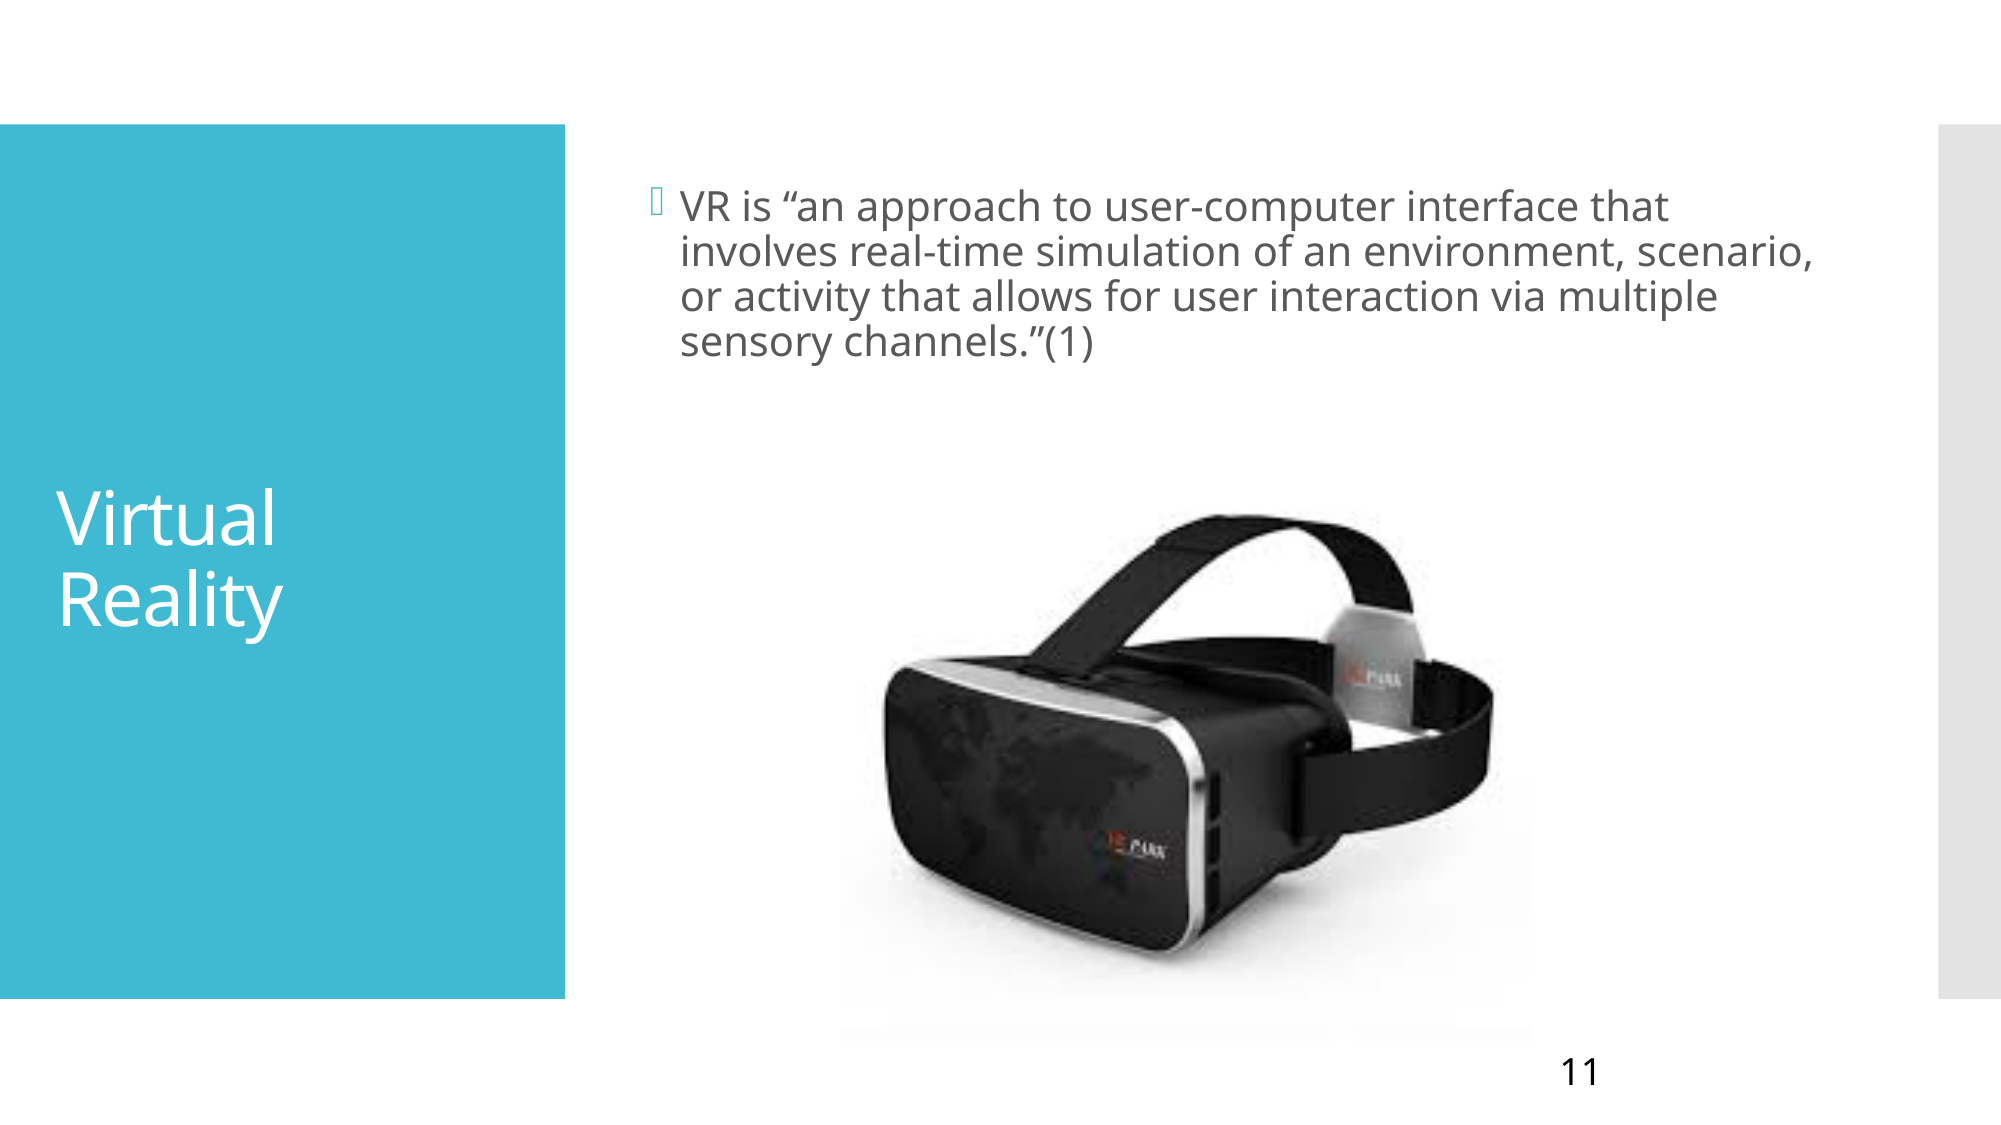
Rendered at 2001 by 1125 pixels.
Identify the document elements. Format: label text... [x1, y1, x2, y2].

picture [840, 390, 1531, 1080]
list VR is “an approach to user-computer interface that involves real-time simulation of an environment, scenario, or activity that allows for user interaction via multiple sensory channels.”(1) [634, 141, 1835, 411]
text_box 11 [1544, 1040, 1618, 1100]
title Virtual Reality [41, 184, 525, 940]
